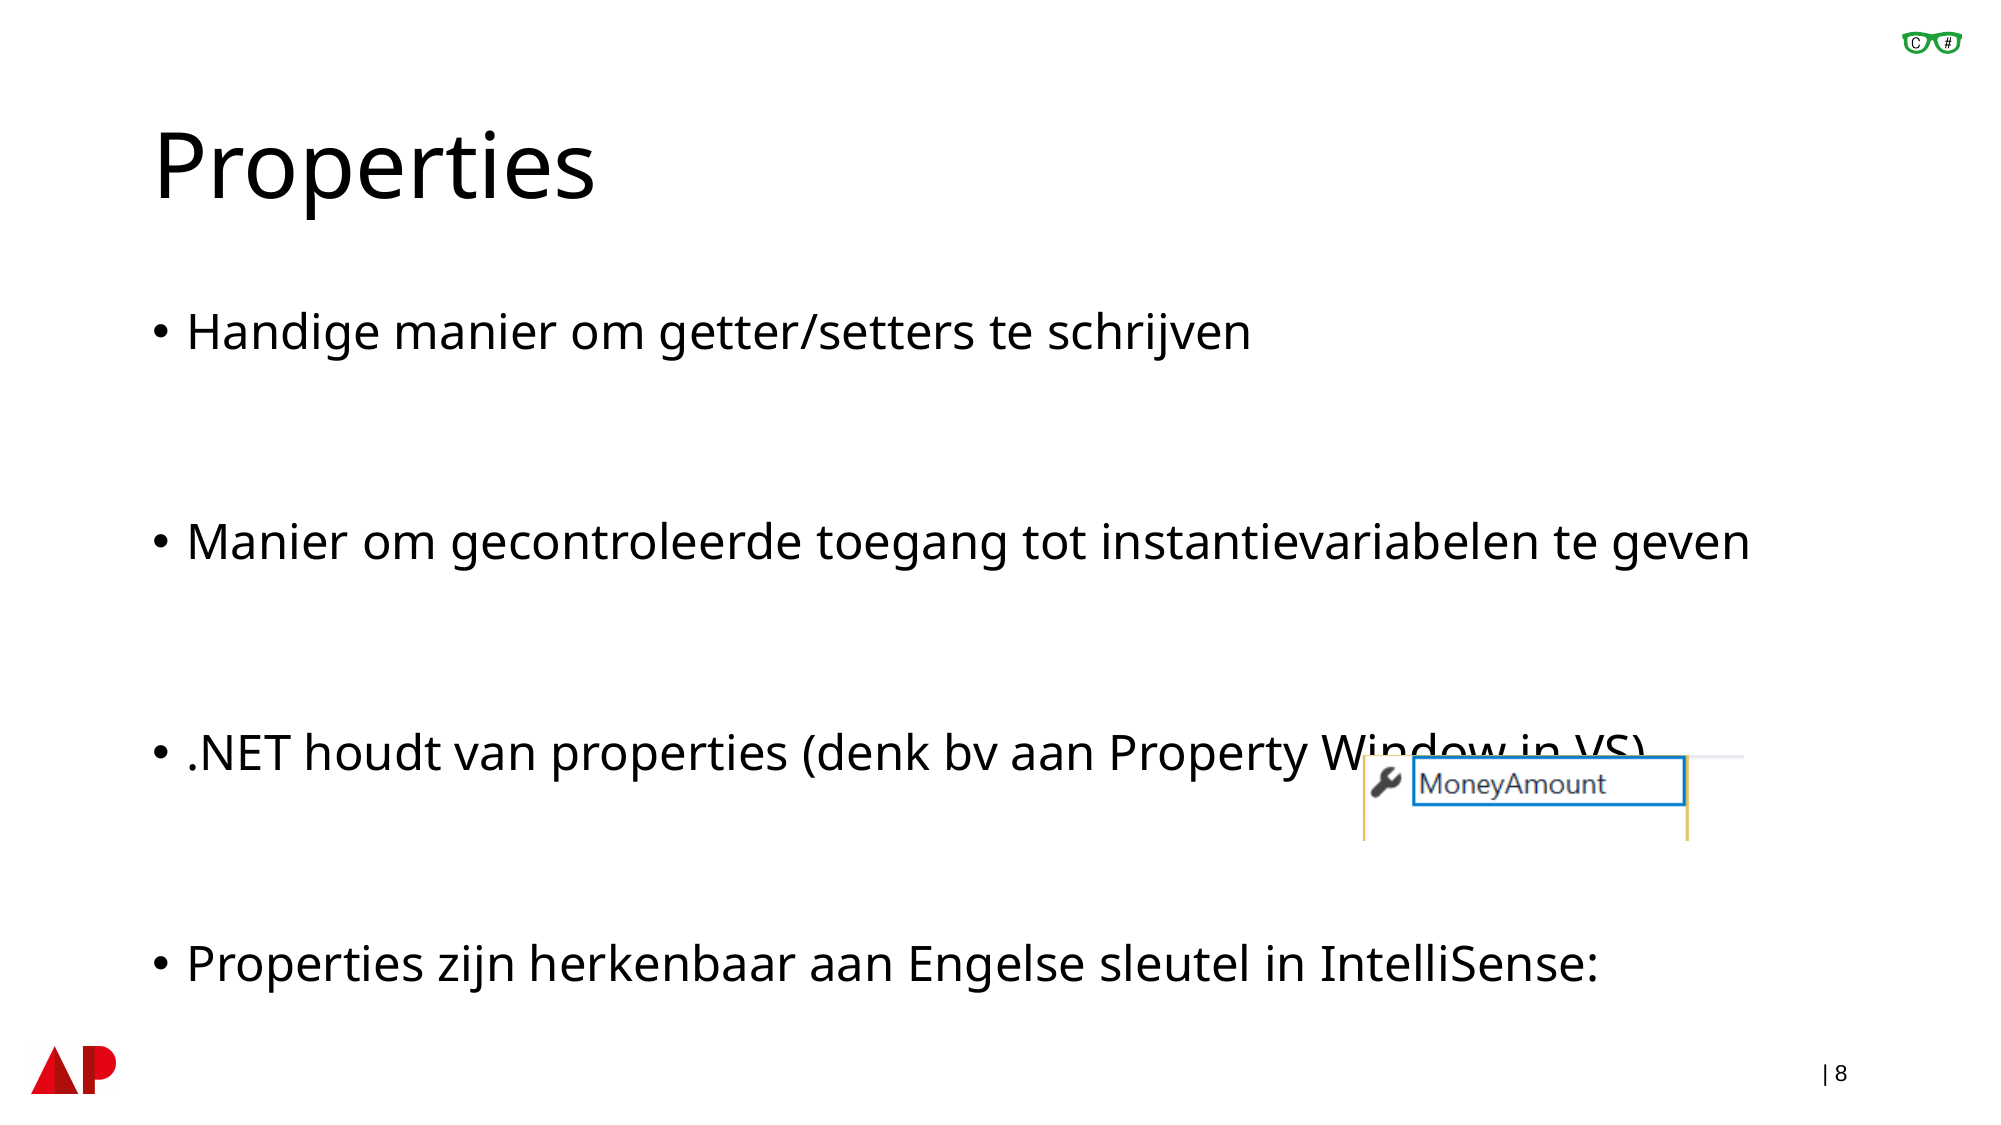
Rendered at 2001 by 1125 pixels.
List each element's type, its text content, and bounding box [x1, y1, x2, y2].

picture [1362, 755, 1744, 841]
picture [31, 1046, 116, 1094]
slide_number | 8 [1412, 1042, 1863, 1103]
title Properties [137, 59, 1863, 278]
picture [1899, 26, 1965, 60]
list Handige manier om getter/setters te schrijven Manier om gecontroleerde toegang tot instantievariabelen te geven .NET houdt van properties (denk bv aan Property Window in VS) Properties zijn herkenbaar aan Engelse sleutel in IntelliSense: [137, 299, 1863, 1014]
